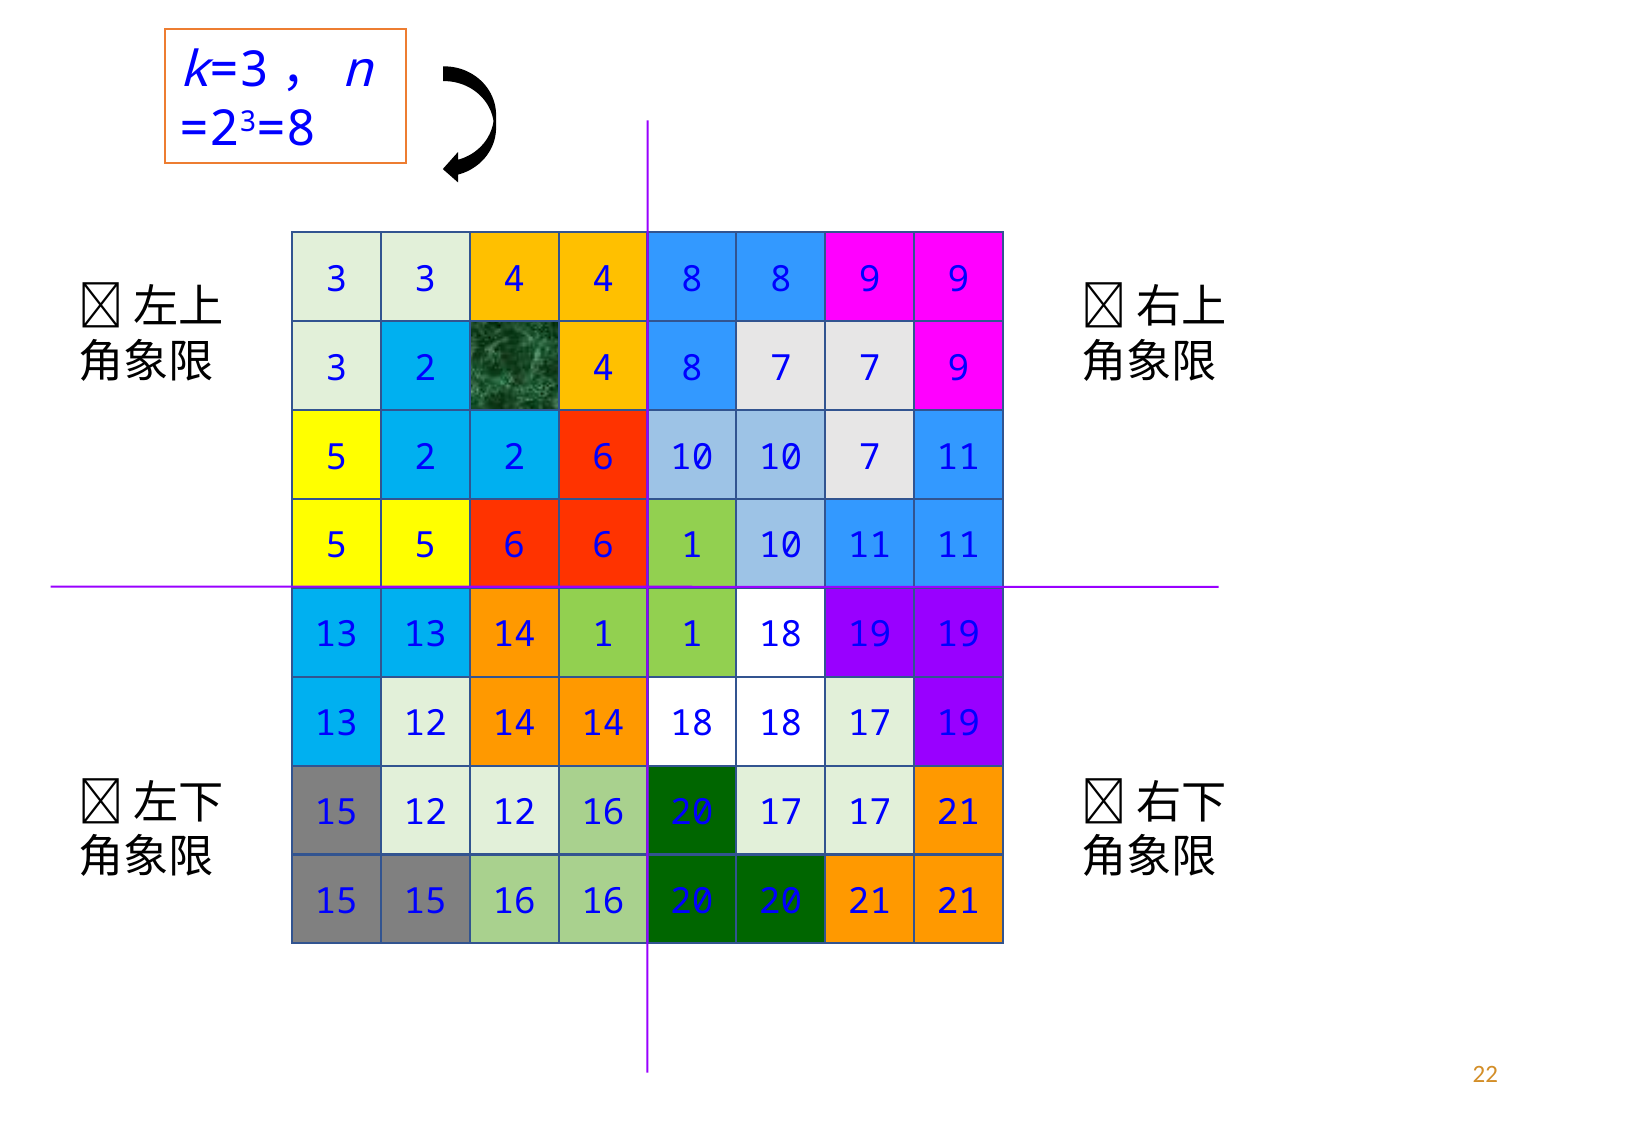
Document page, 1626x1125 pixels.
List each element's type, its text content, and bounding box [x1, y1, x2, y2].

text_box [825, 587, 1003, 596]
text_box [647, 765, 825, 944]
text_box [825, 765, 1003, 944]
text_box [647, 232, 825, 410]
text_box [469, 597, 647, 765]
text_box 左上角象限 [63, 270, 242, 394]
text_box k=3，n=23=8 [164, 28, 407, 164]
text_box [291, 232, 469, 410]
text_box 右下角象限 [1066, 765, 1270, 889]
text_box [469, 587, 647, 596]
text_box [825, 410, 1003, 586]
slide_number 22 [1147, 1042, 1514, 1103]
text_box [291, 587, 469, 596]
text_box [380, 676, 559, 765]
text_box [647, 410, 825, 586]
text_box [442, 66, 497, 183]
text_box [291, 410, 469, 586]
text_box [291, 597, 469, 765]
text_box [825, 597, 1003, 765]
text_box 右上角象限 [1066, 270, 1245, 394]
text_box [469, 410, 647, 586]
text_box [825, 232, 1003, 410]
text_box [469, 232, 647, 410]
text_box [380, 321, 559, 410]
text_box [736, 676, 914, 765]
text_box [736, 321, 914, 410]
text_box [469, 765, 647, 944]
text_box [647, 597, 825, 765]
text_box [647, 587, 825, 596]
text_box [291, 765, 469, 944]
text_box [558, 498, 737, 586]
text_box 左下角象限 [63, 765, 267, 889]
